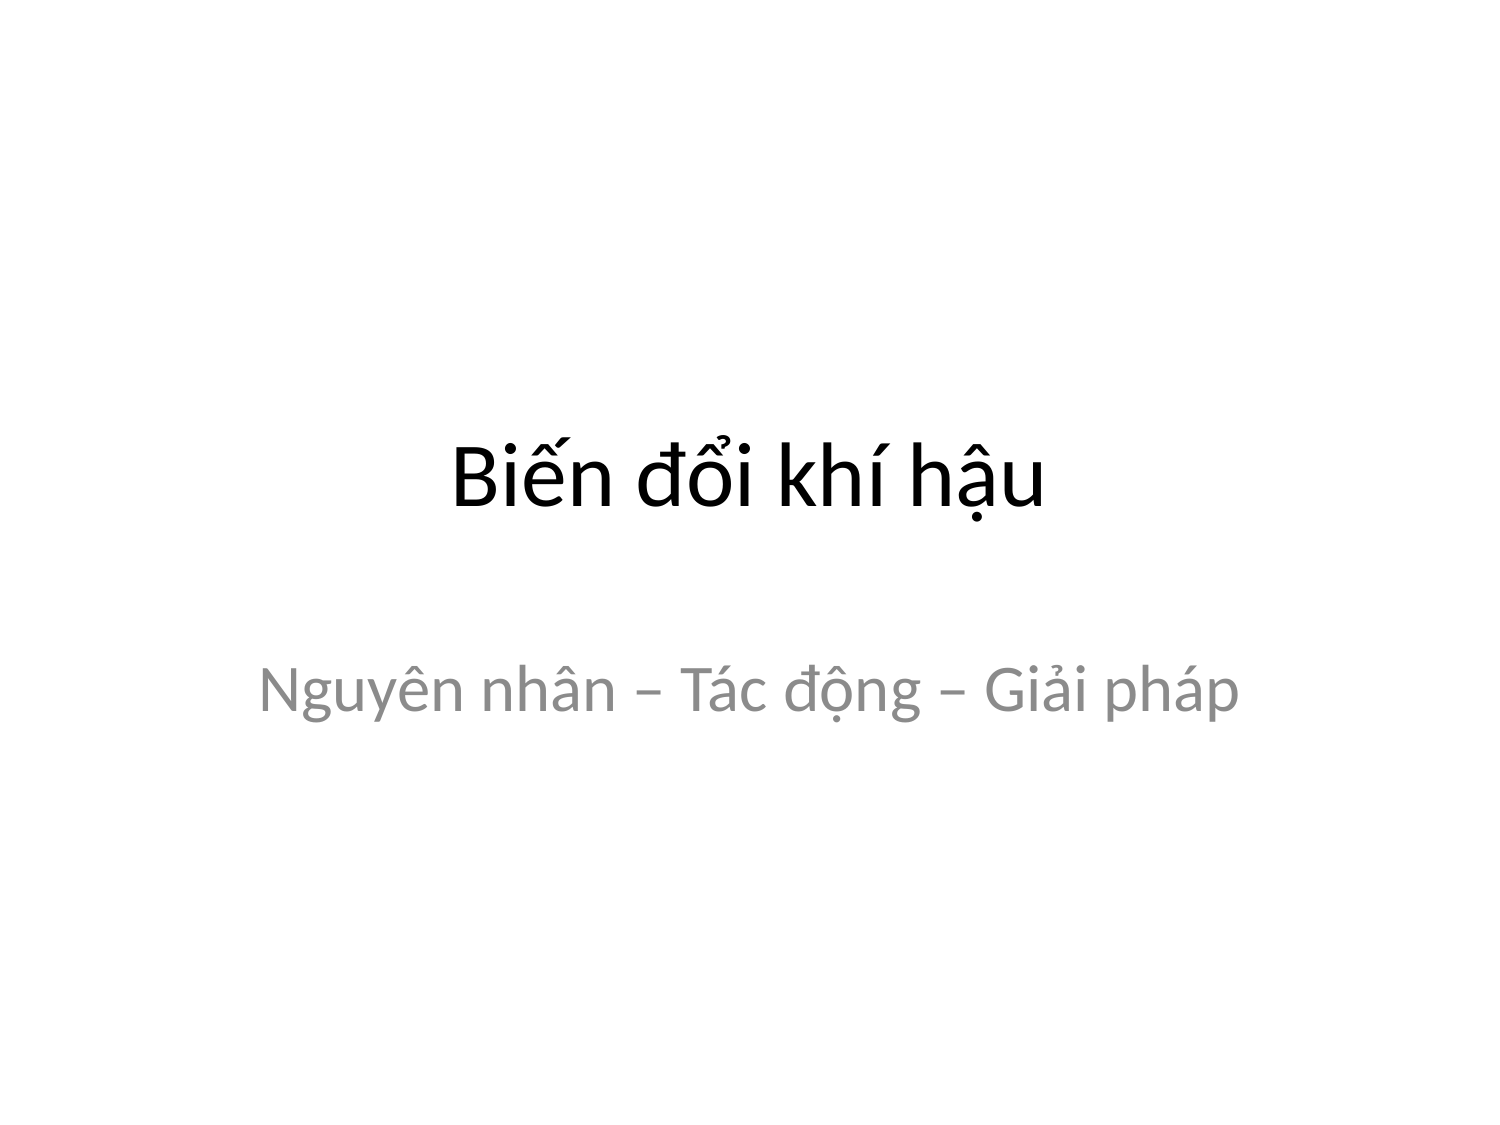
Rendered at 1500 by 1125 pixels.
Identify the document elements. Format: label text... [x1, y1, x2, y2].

title Biến đổi khí hậu [112, 349, 1388, 591]
subtitle Nguyên nhân – Tác động – Giải pháp [225, 637, 1275, 925]
